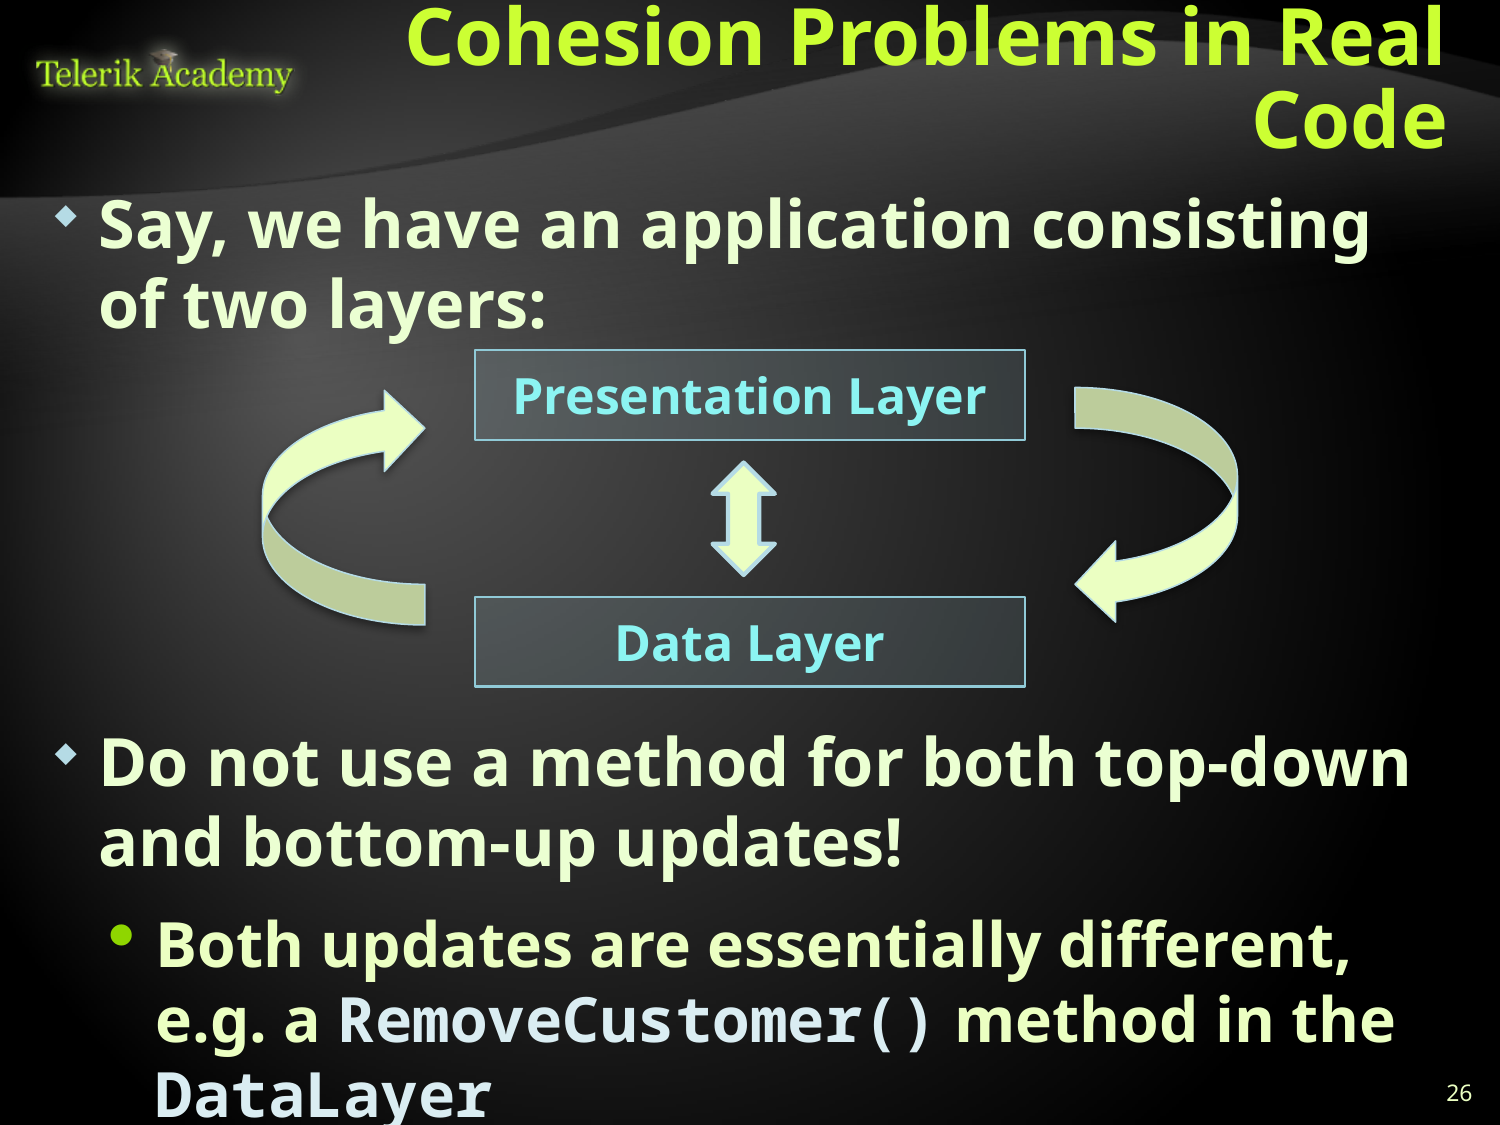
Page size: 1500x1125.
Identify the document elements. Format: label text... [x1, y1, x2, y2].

picture [0, 0, 1500, 1125]
slide_number 26 [1412, 1074, 1488, 1113]
text_box [710, 460, 777, 578]
text_box [1074, 386, 1239, 623]
list Say, we have an application consisting of two layers: Do not use a method for both top-down and bottom-up updates! Both updates are essentially different, e.g. a RemoveCustomer() method in the DataLayer [37, 174, 1463, 1100]
text_box Presentation Layer [474, 349, 1025, 440]
text_box [261, 389, 426, 626]
text_box Data Layer [474, 596, 1025, 687]
title Cohesion Problems in Real Code [300, 12, 1463, 150]
